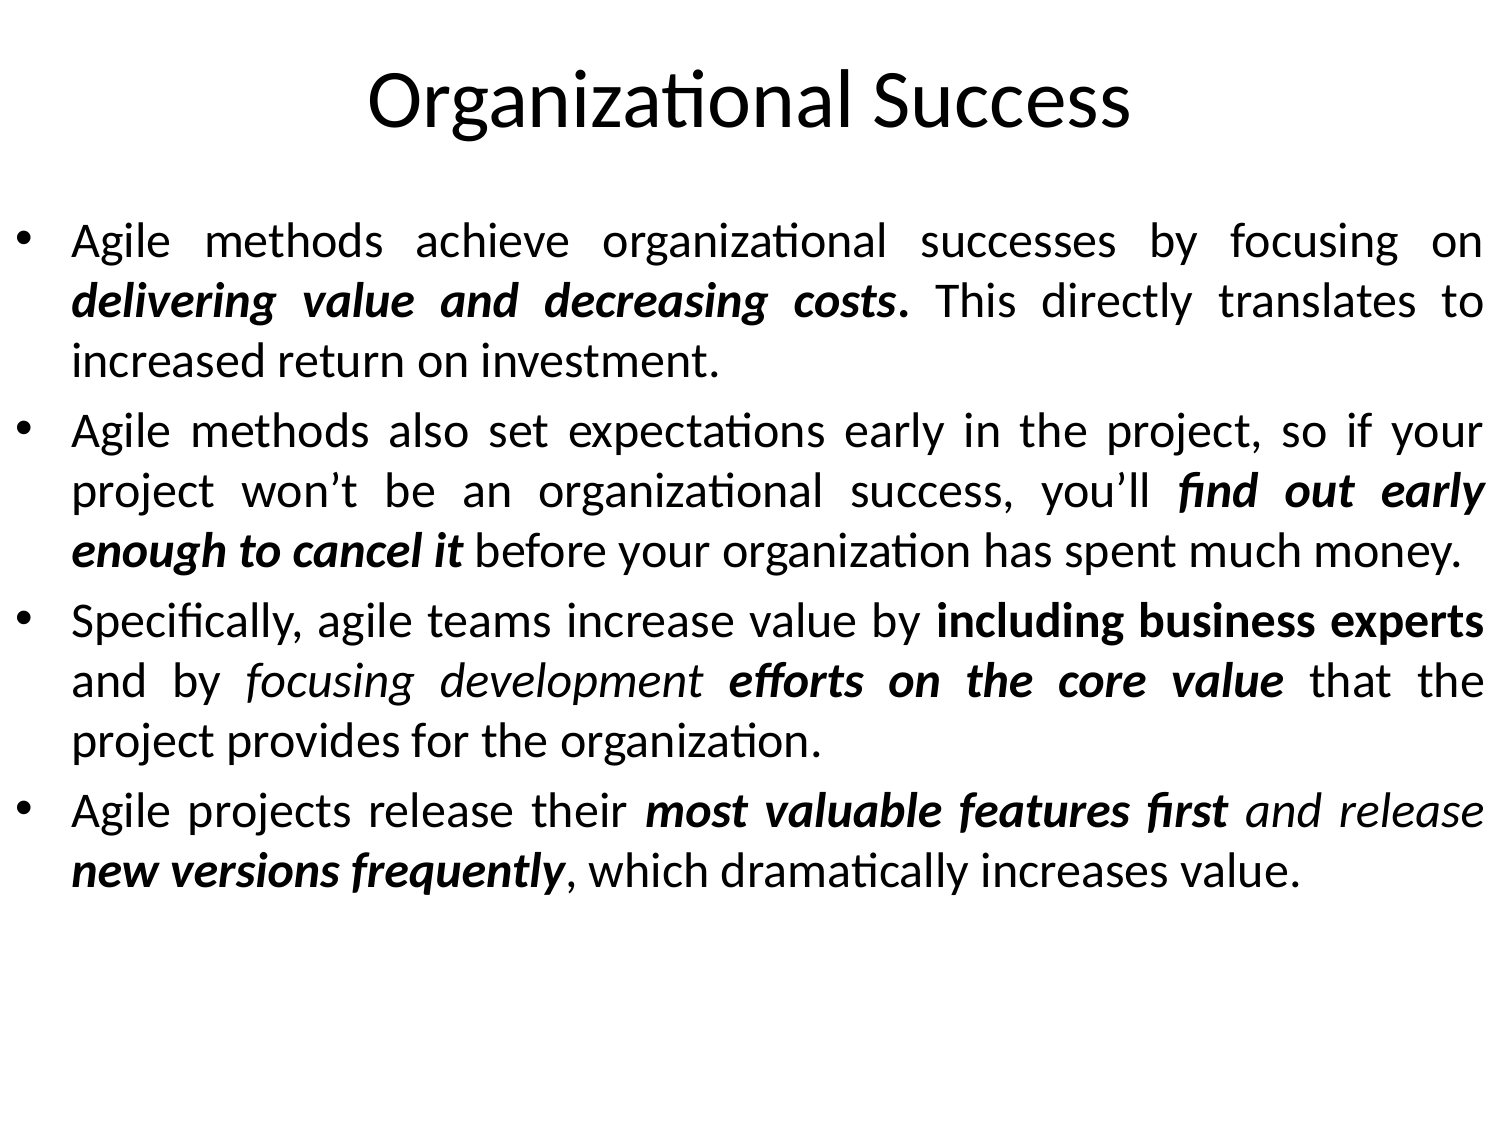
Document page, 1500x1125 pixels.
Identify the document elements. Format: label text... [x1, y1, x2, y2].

title Organizational Success [75, 37, 1425, 150]
list Agile methods achieve organizational successes by focusing on delivering value and decreasing costs. This directly translates to increased return on investment. Agile methods also set expectations early in the project, so if your project won’t be an organizational success, you’ll find out early enough to cancel it before your organization has spent much money. Specifically, agile teams increase value by including business experts and by focusing development efforts on the core value that the project provides for the organization. Agile projects release their most valuable features first and release new versions frequently, which dramatically increases value. [0, 200, 1500, 1125]
